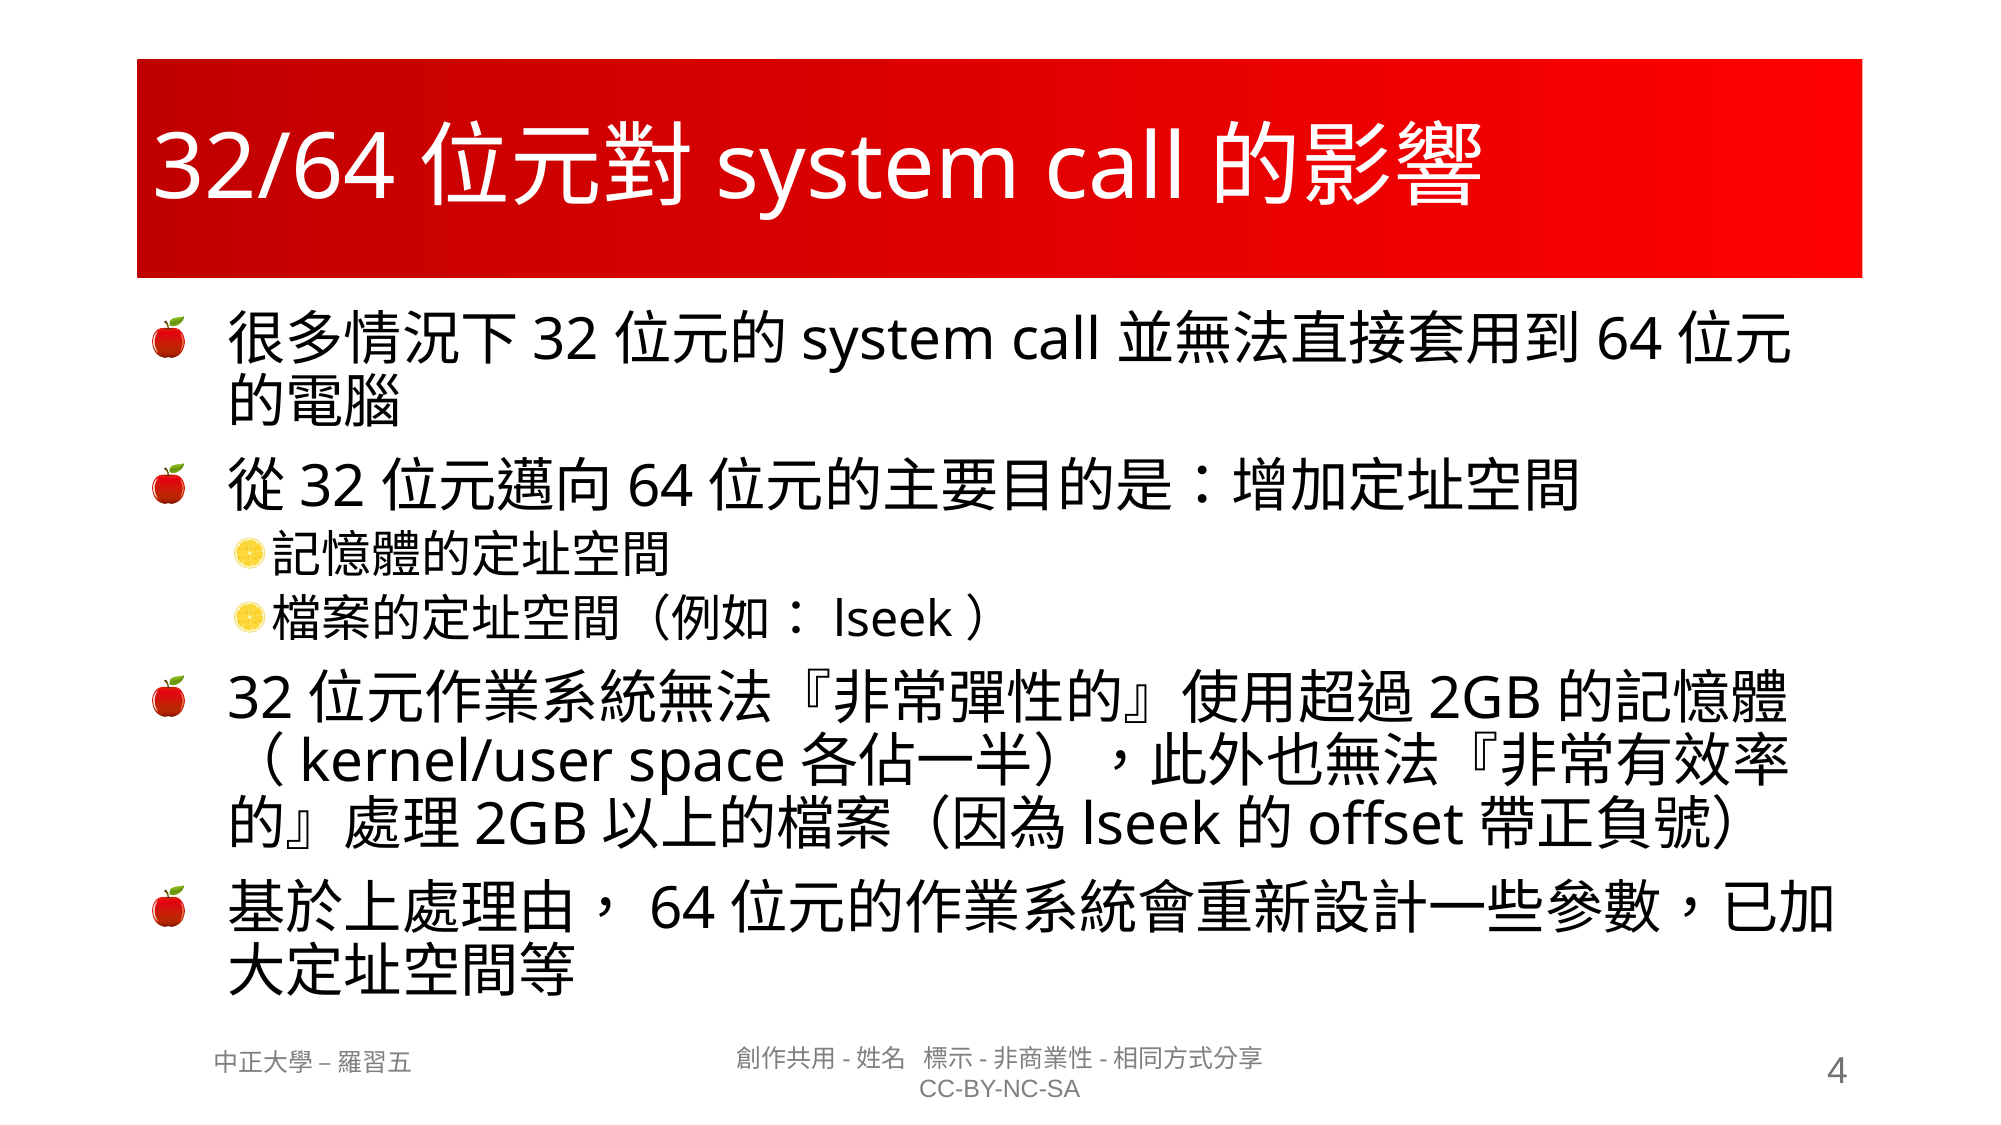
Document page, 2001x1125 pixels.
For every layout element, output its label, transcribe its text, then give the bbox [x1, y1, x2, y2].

list 很多情況下32位元的system call並無法直接套用到64位元的電腦 從32位元邁向64位元的主要目的是：增加定址空間 記憶體的定址空間 檔案的定址空間（例如：lseek） 32位元作業系統無法『非常彈性的』使用超過2GB的記憶體（kernel/user space各佔一半），此外也無法『非常有效率的』處理2GB以上的檔案（因為lseek的offset帶正負號） 基於上處理由，64位元的作業系統會重新設計一些參數，已加大定址空間等 [137, 299, 1863, 1014]
picture [152, 463, 194, 504]
title 32/64位元對system call的影響 [137, 59, 1863, 278]
picture [152, 316, 194, 358]
picture [227, 535, 263, 571]
picture [152, 675, 194, 717]
picture [152, 885, 194, 927]
picture [227, 599, 263, 635]
